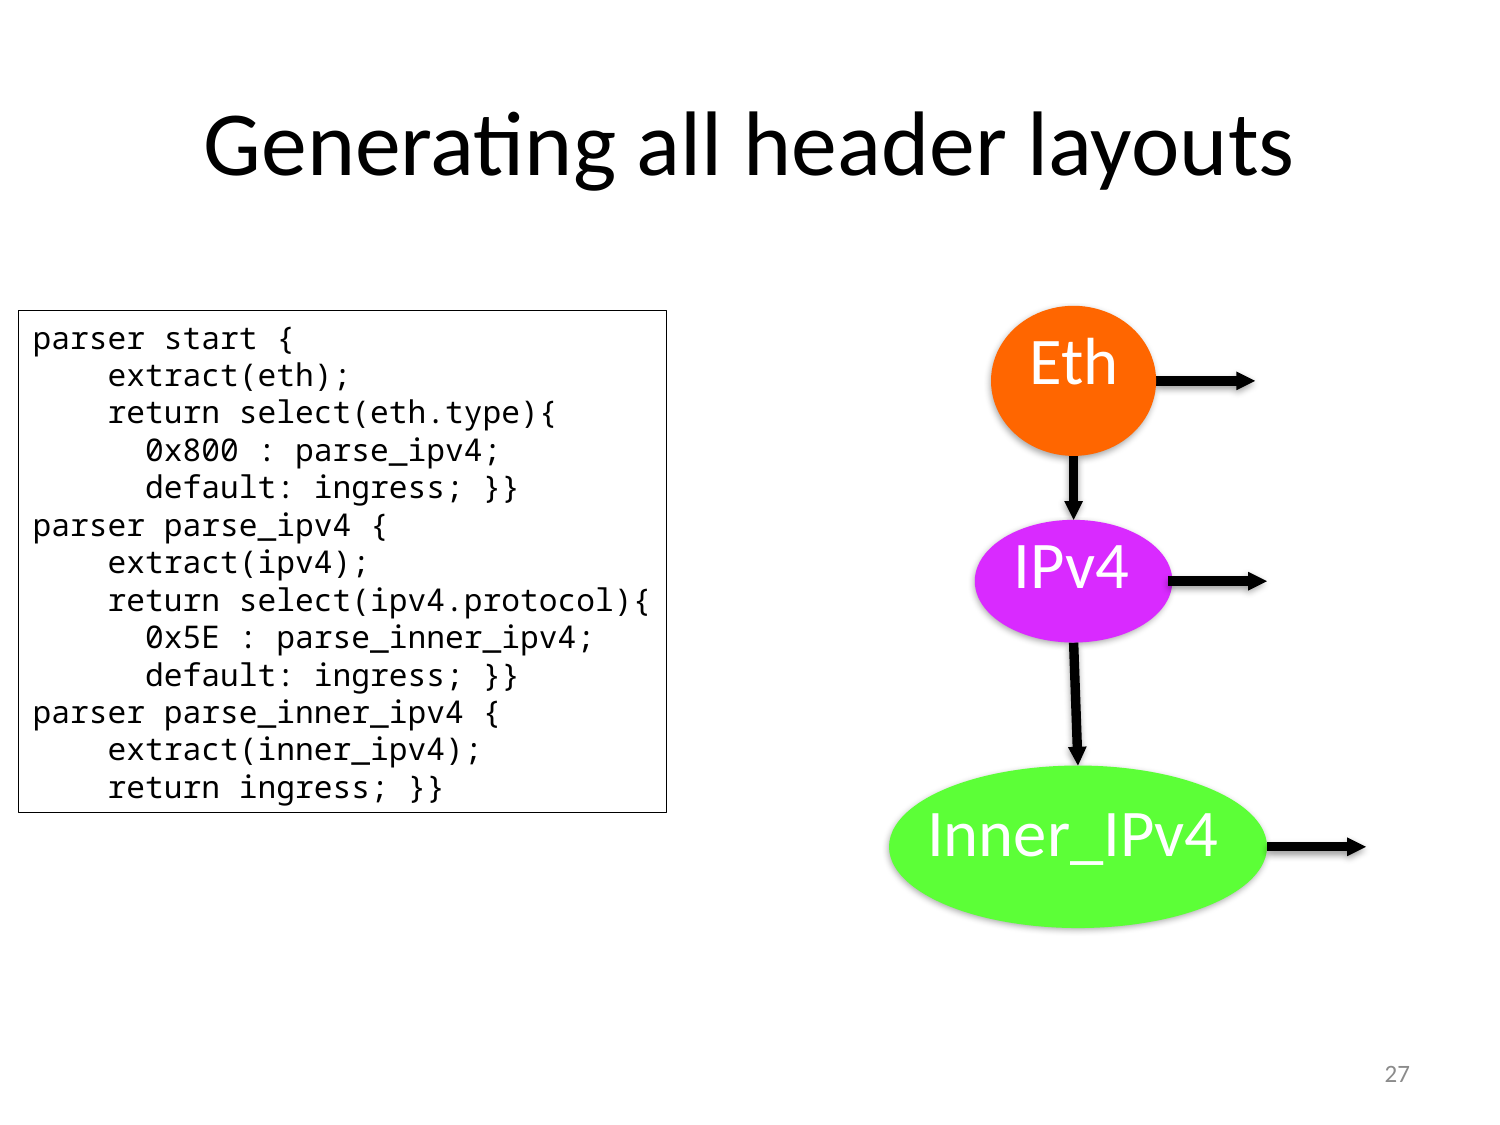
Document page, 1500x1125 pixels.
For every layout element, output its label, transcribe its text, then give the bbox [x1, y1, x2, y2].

slide_number 27 [1074, 1042, 1425, 1103]
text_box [1073, 652, 1079, 763]
text_box parser start { extract(eth); return select(eth.type){ 0x800 : parse_ipv4; default: ingress; }} parser parse_ipv4 { extract(ipv4); return select(ipv4.protocol){ 0x5E : parse_inner_ipv4; default: ingress; }} parser parse_inner_ipv4 { extract(inner_ipv4); return ingress; }} [17, 310, 667, 812]
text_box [974, 513, 1173, 643]
title Generating all header layouts [75, 45, 1425, 233]
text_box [888, 765, 1268, 929]
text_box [990, 305, 1157, 457]
